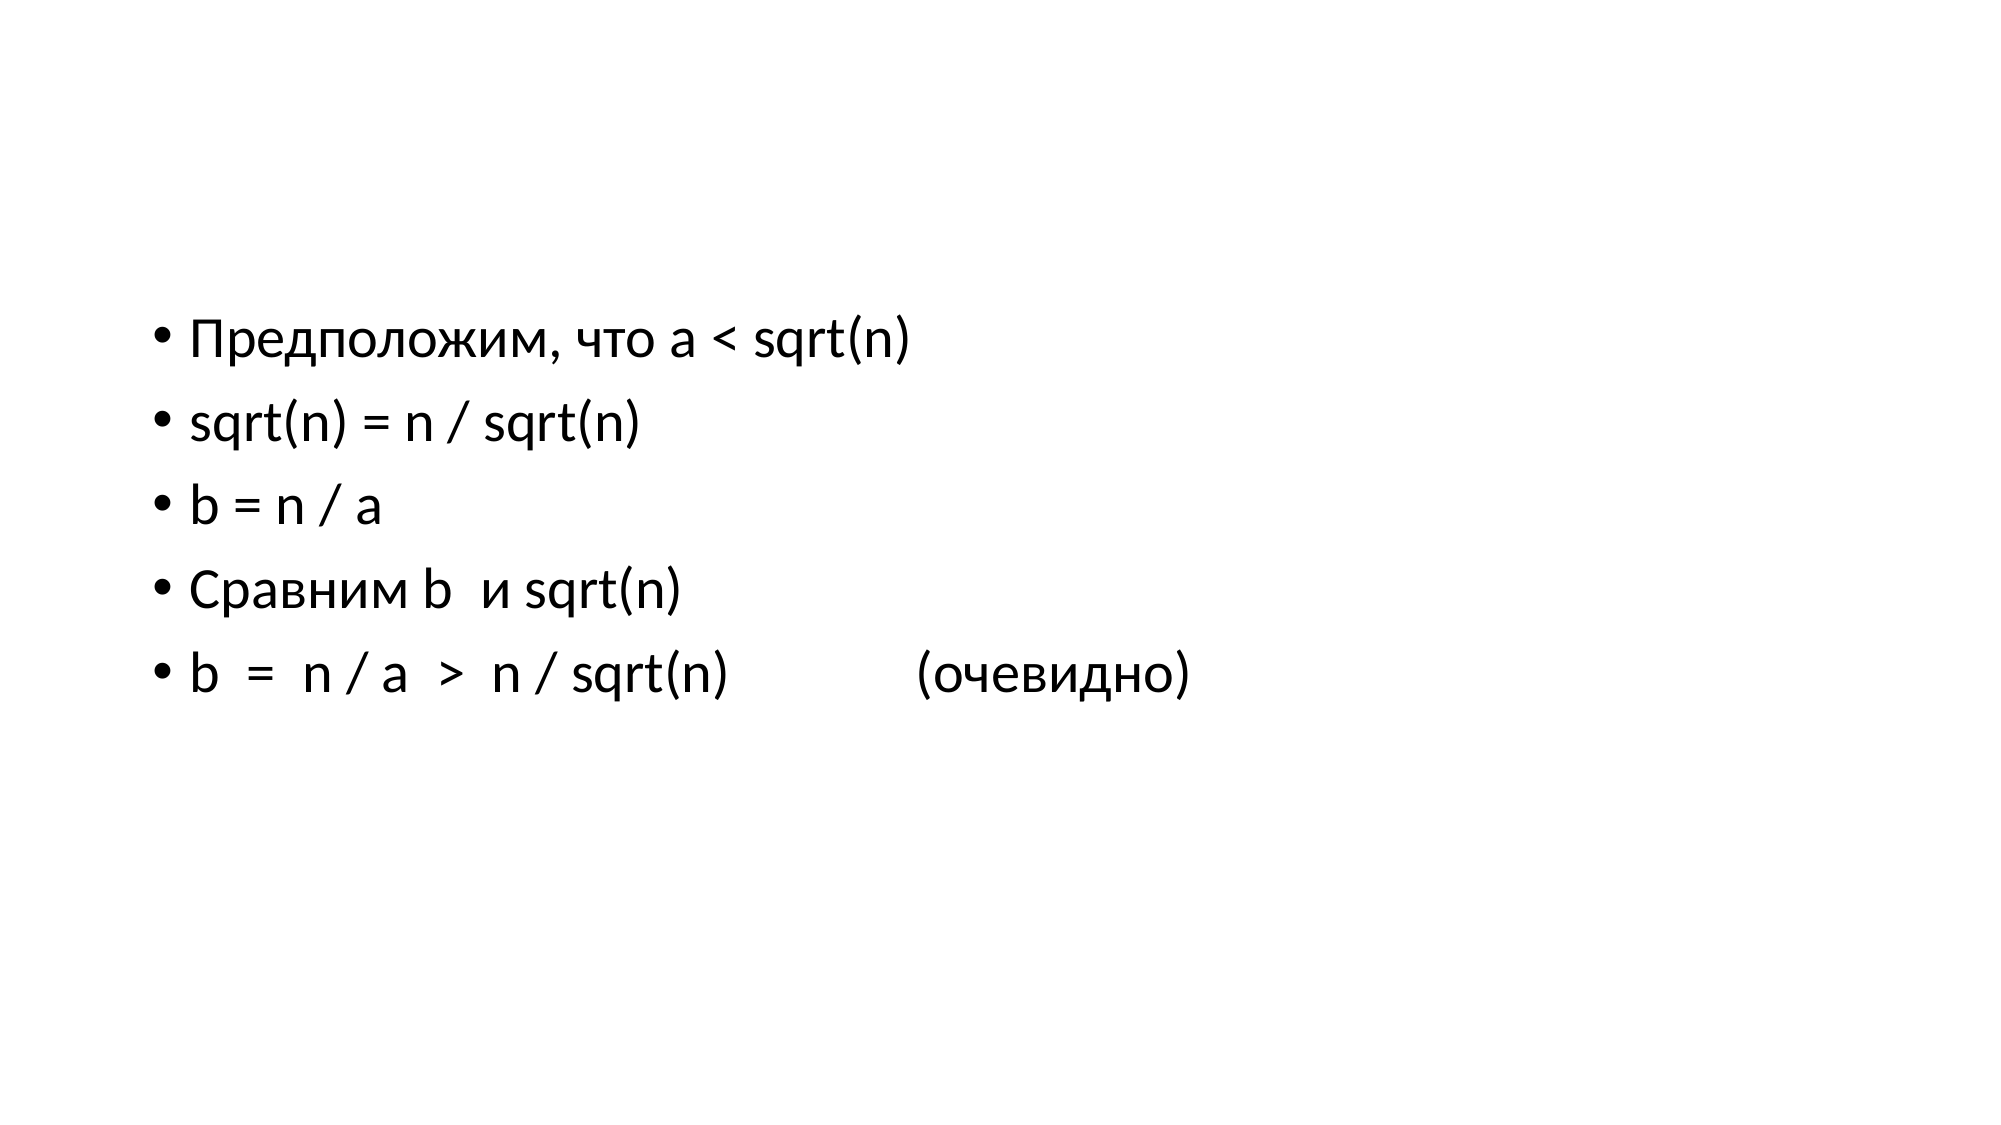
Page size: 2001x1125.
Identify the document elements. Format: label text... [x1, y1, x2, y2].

list Предположим, что a < sqrt(n) sqrt(n) = n / sqrt(n) b = n / a Сравним b и sqrt(n) b = n / a > n / sqrt(n) (очевидно) [137, 299, 1863, 1014]
